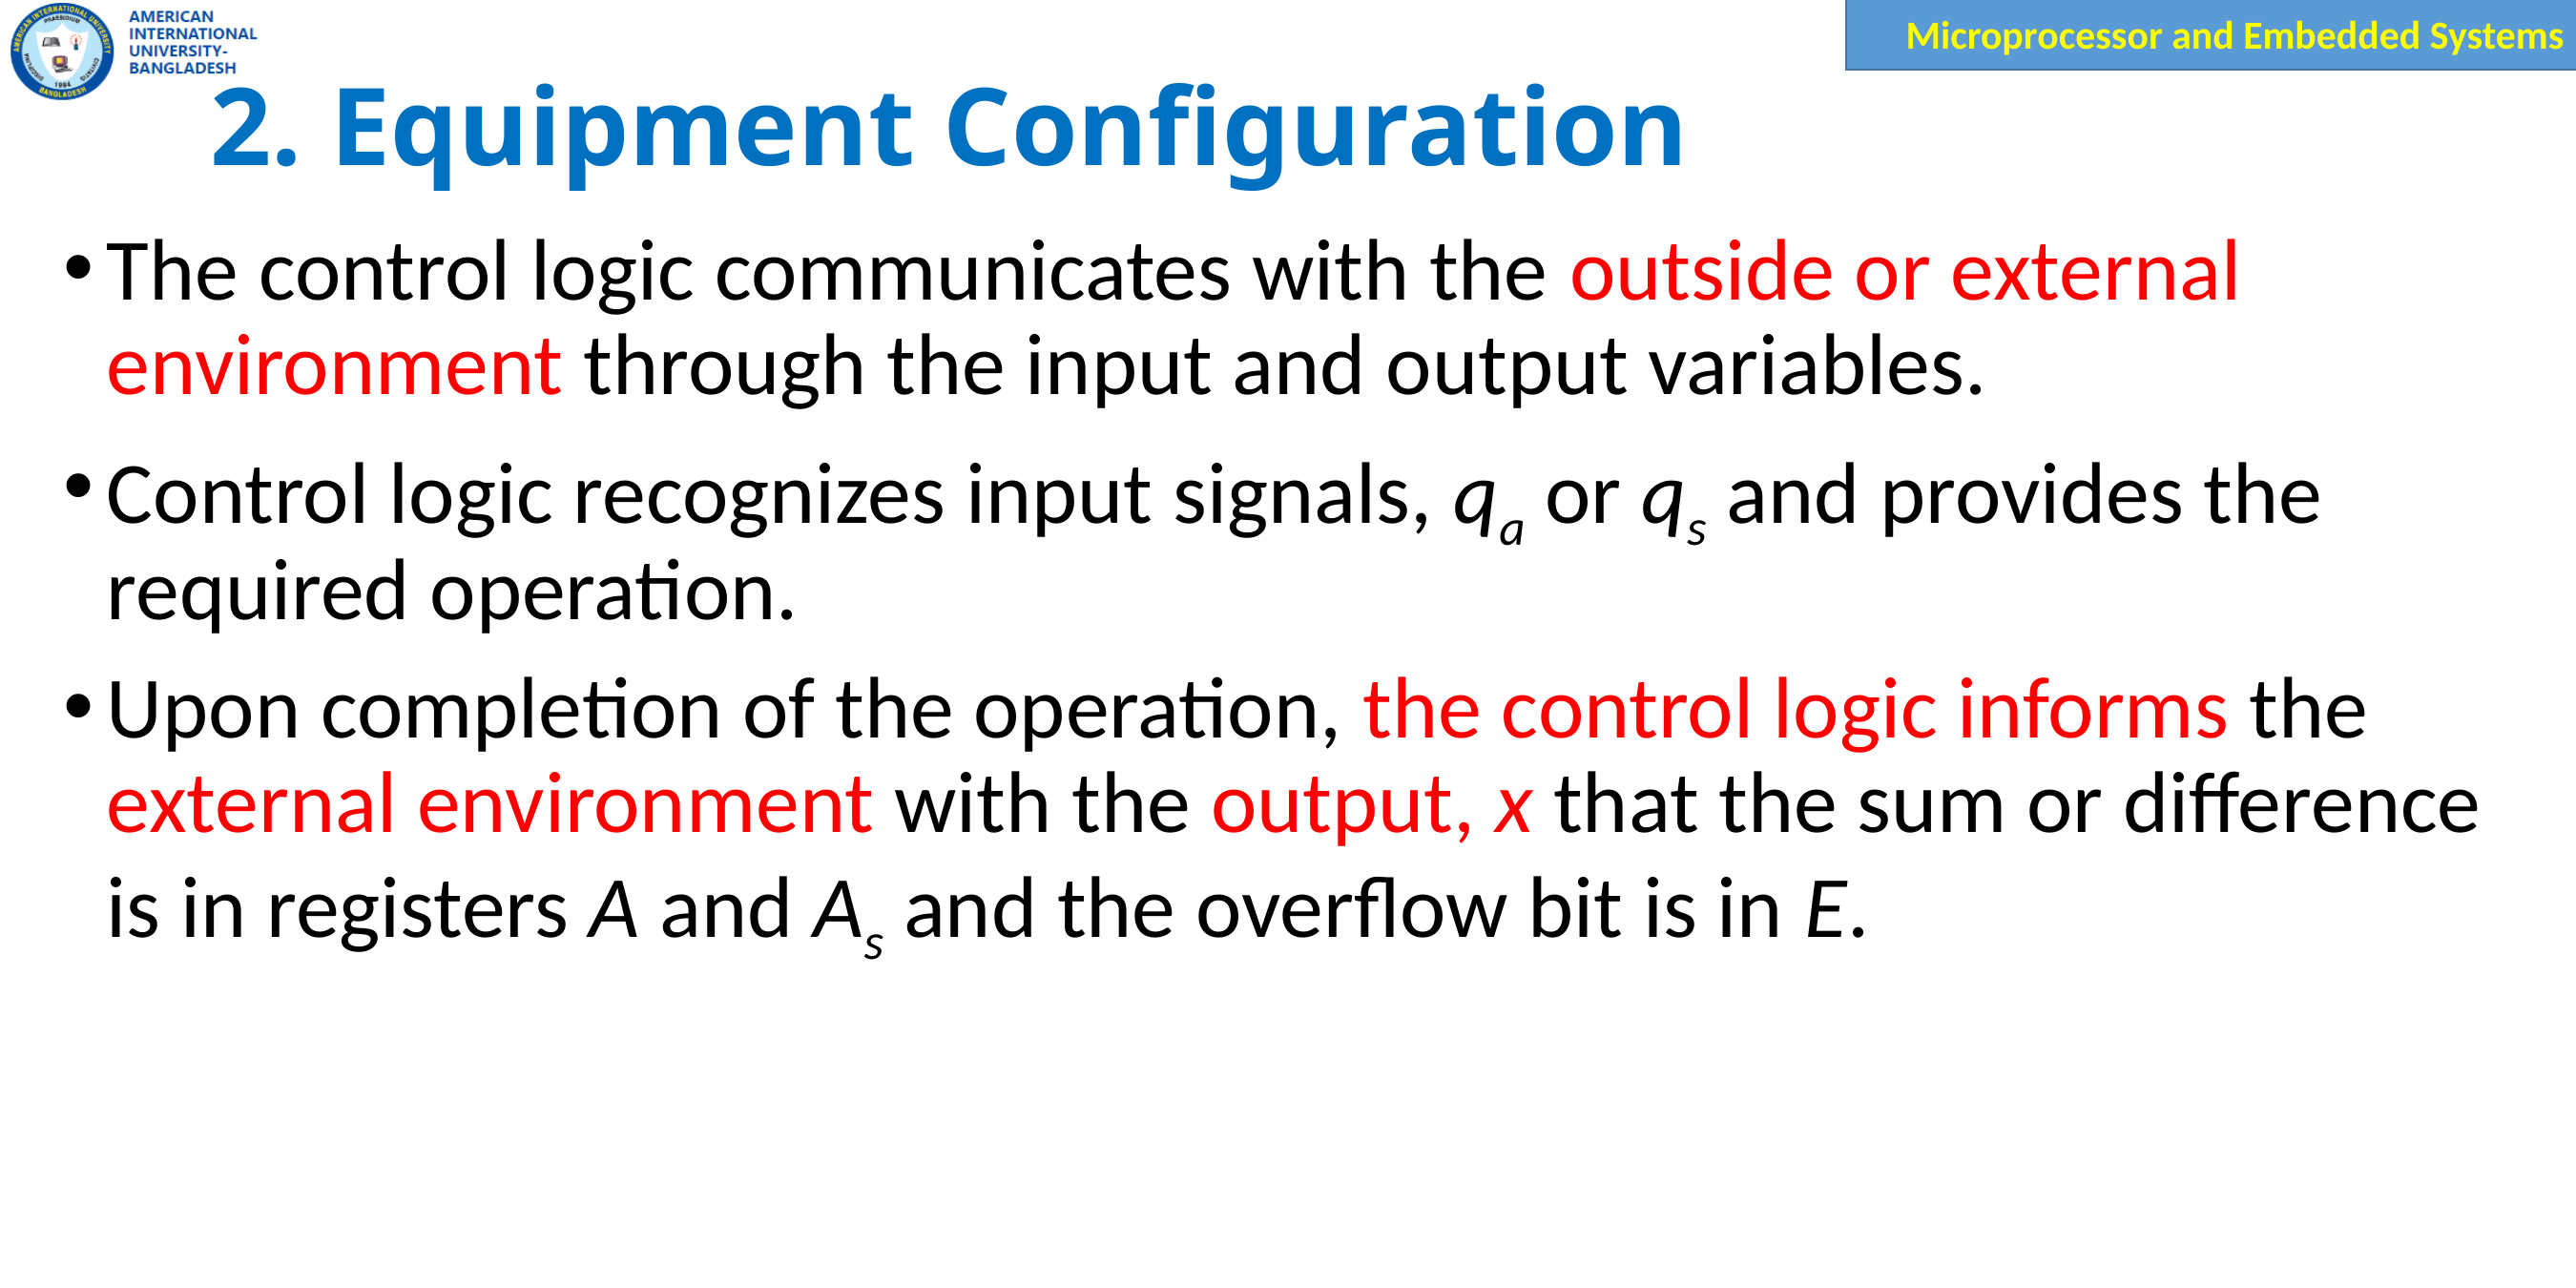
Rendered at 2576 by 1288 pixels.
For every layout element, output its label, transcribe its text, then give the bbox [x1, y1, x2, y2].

list The control logic communicates with the outside or external environment through the input and output variables. Control logic recognizes input signals, qa or qs and provides the required operation. Upon completion of the operation, the control logic informs the external environment with the output, x that the sum or difference is in registers A and As and the overflow bit is in E. [49, 217, 2529, 953]
title 2. Equipment Configuration [196, 45, 2171, 217]
picture [0, 3, 265, 104]
